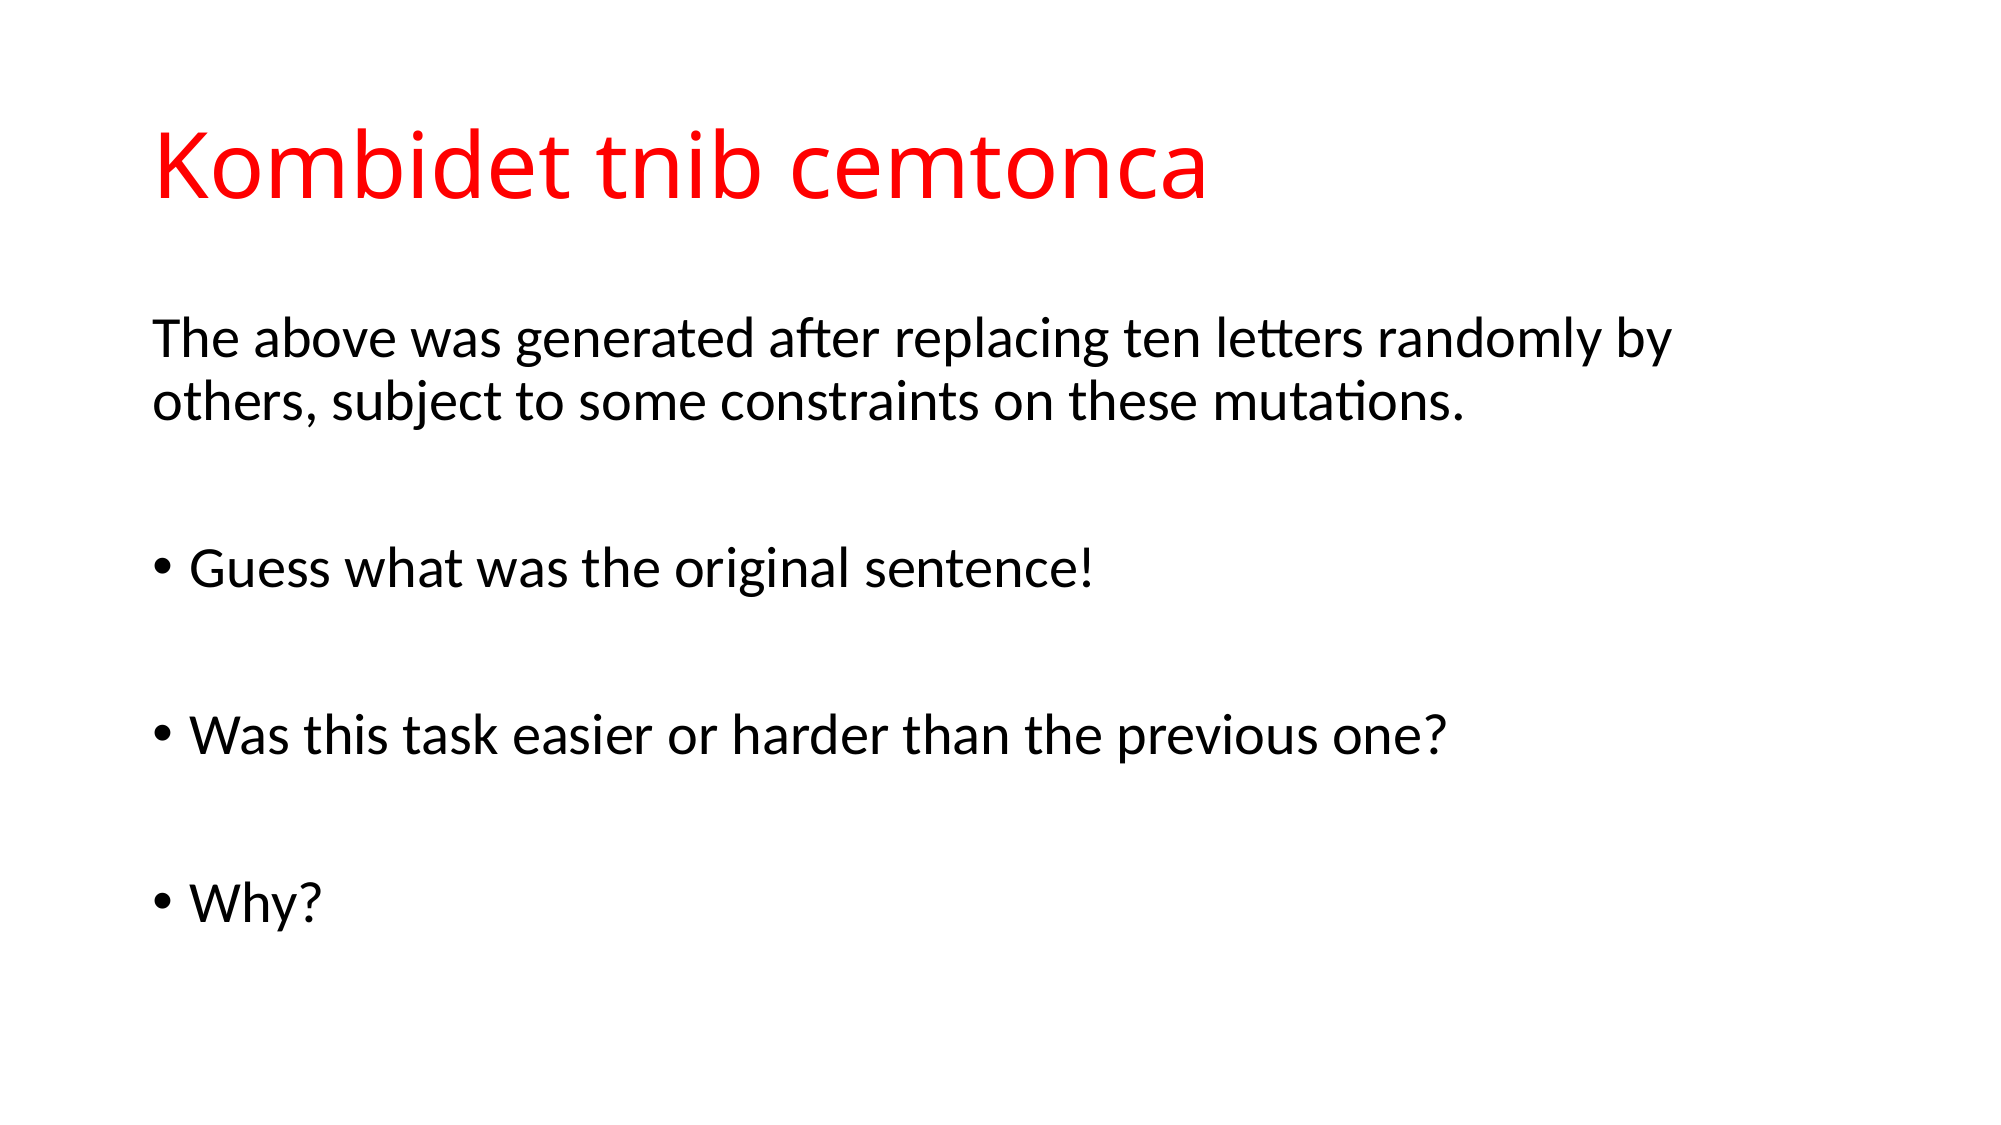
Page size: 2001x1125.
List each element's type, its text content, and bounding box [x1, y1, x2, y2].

list The above was generated after replacing ten letters randomly by others, subject to some constraints on these mutations. Guess what was the original sentence! Was this task easier or harder than the previous one? Why? [137, 299, 1863, 1014]
title Kombidet tnib cemtonca [137, 59, 1863, 278]
